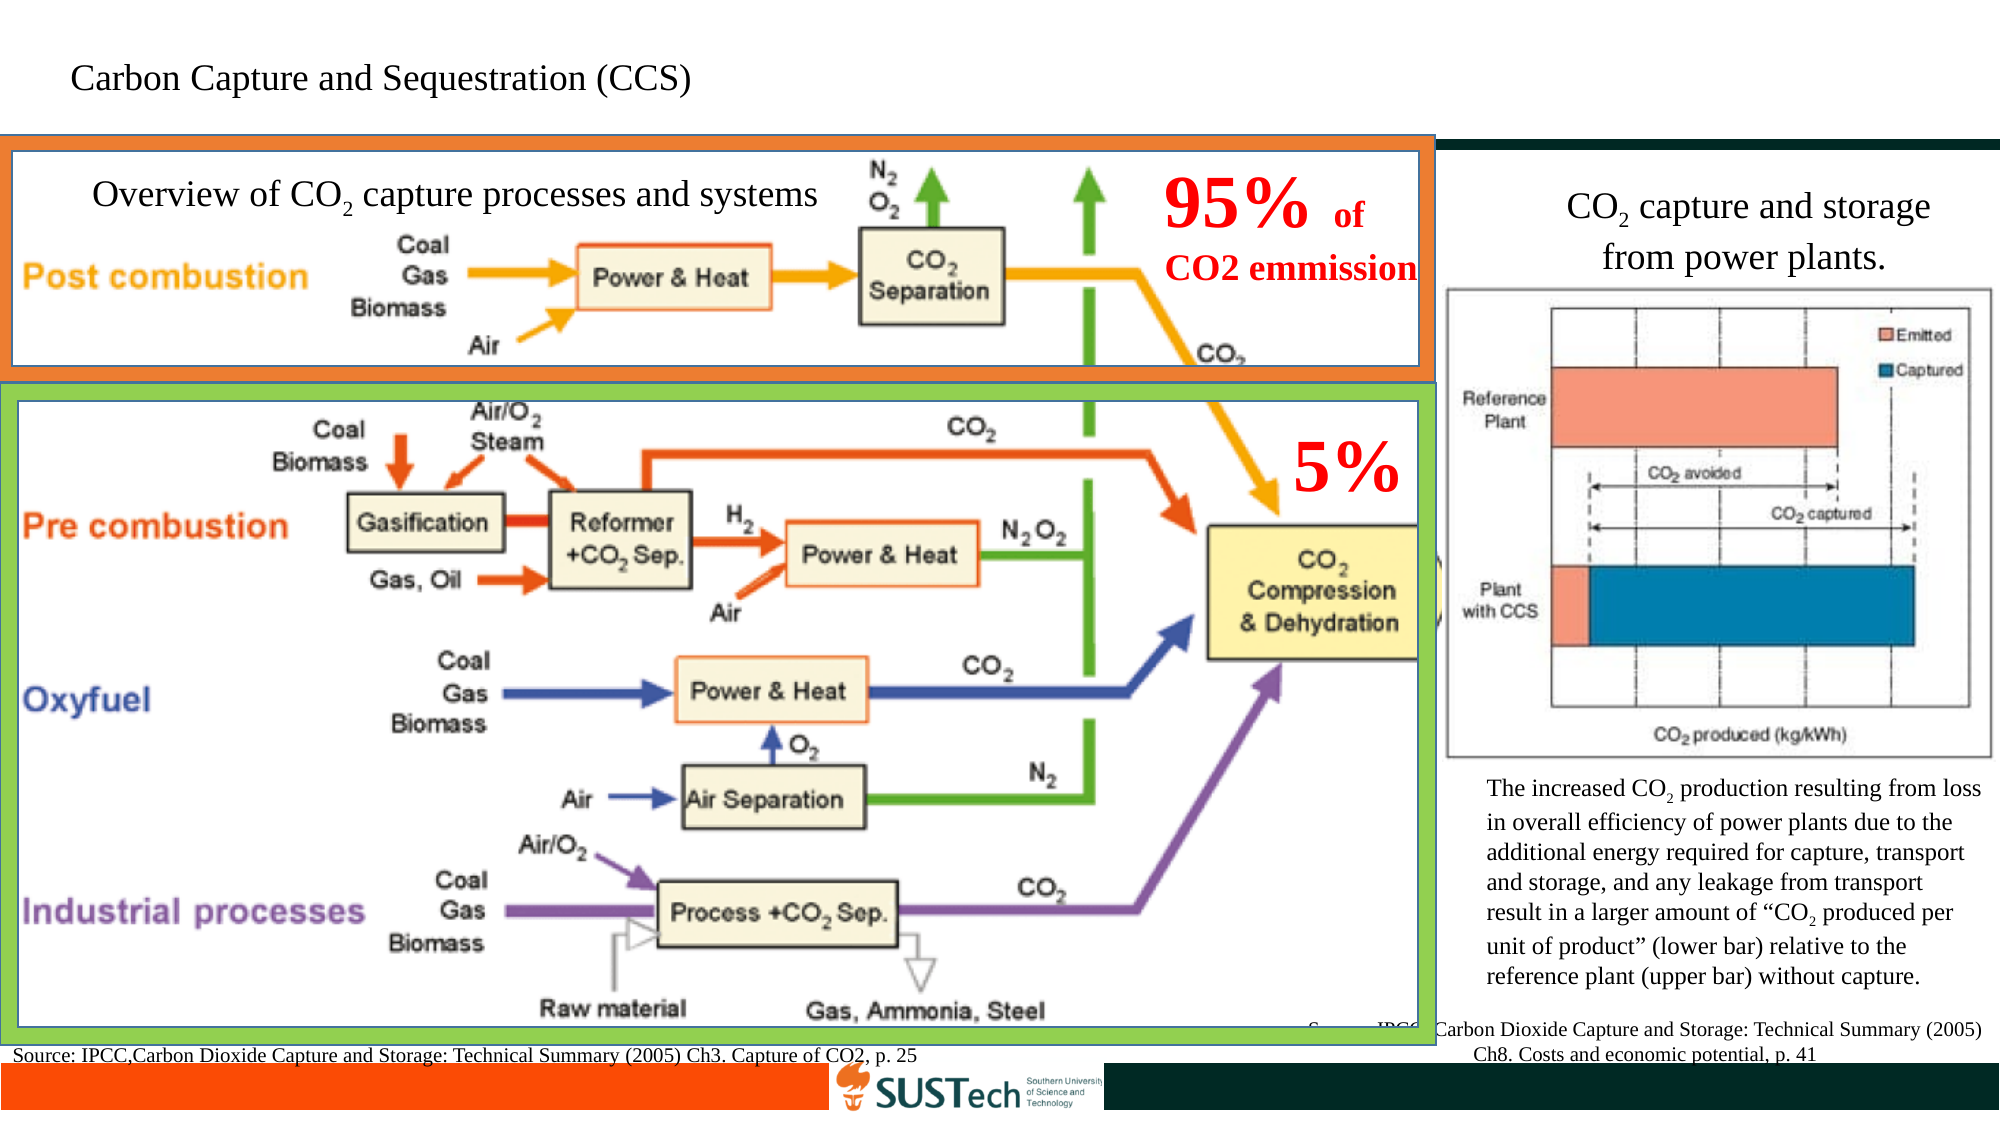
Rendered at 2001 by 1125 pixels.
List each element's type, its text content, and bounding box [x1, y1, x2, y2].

text_box The increased CO2 production resulting from loss in overall efficiency of power plants due to the additional energy required for capture, transport and storage, and any leakage from transport result in a larger amount of “CO2 produced per unit of product” (lower bar) relative to the reference plant (upper bar) without capture. [1471, 764, 2000, 997]
picture [18, 155, 1996, 1036]
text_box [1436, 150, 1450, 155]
text_box Source: IPCC Carbon Dioxide Capture and Storage: Technical Summary (2005) Ch8. Costs and economic potential, p. 41 [1283, 1008, 2000, 1057]
picture [0, 139, 2000, 150]
text_box Carbon Capture and Sequestration (CCS) [55, 45, 708, 106]
text_box Source: IPCC,Carbon Dioxide Capture and Storage: Technical Summary (2005) Ch3. Capture of CO2, p. 25 [0, 1046, 940, 1057]
text_box [0, 383, 1437, 1046]
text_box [0, 1057, 2000, 1116]
text_box CO2 capture and storage from power plants. [1527, 173, 1972, 284]
text_box [0, 134, 1436, 139]
text_box [0, 150, 1436, 383]
